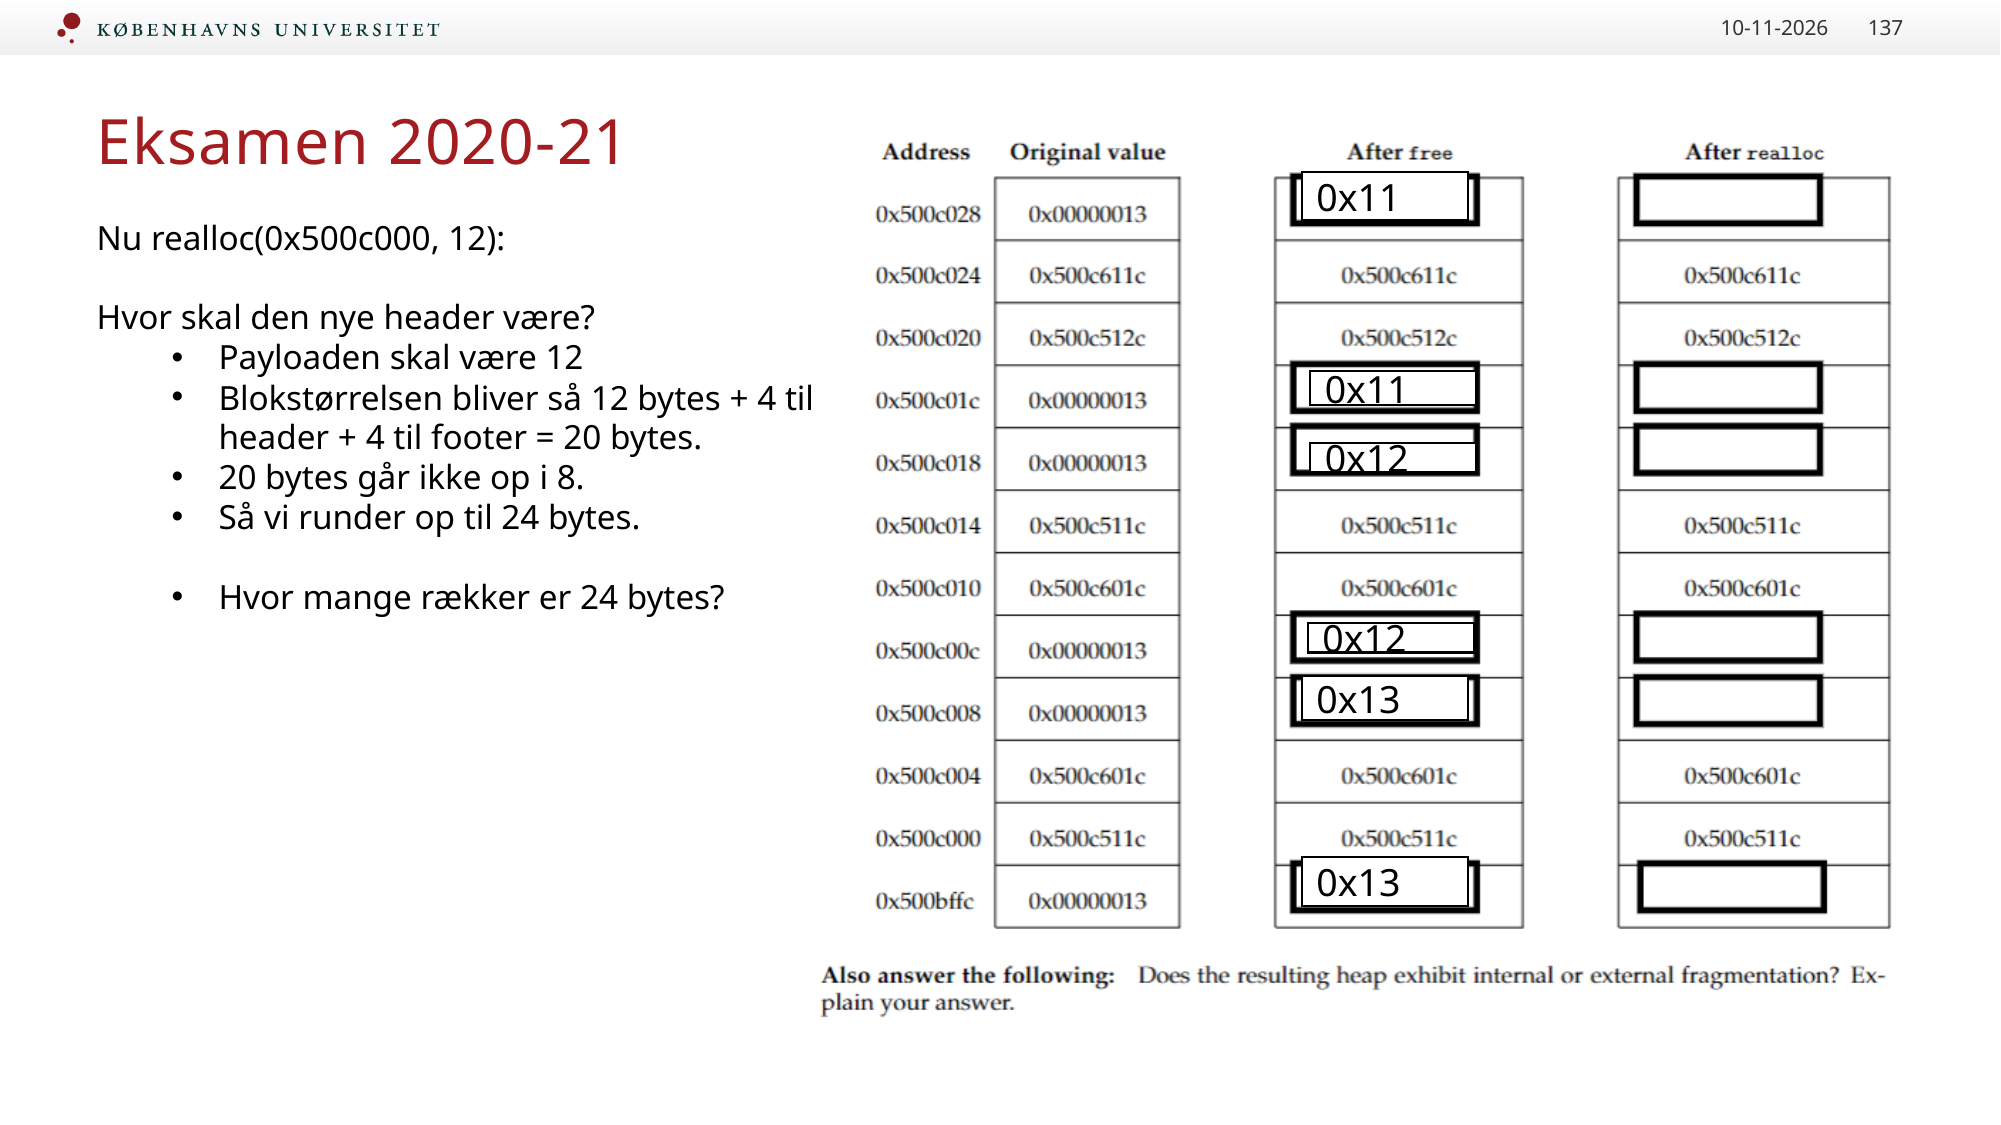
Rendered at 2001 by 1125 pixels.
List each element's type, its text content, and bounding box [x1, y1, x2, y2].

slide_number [1694, 14, 1829, 43]
picture [91, 15, 476, 42]
picture [728, 117, 1951, 1111]
slide_number 137 [1840, 14, 1904, 43]
title Eksamen 2020-21 [96, 101, 1904, 216]
text_box Nu realloc(0x500c000, 12): Hvor skal den nye header være? Payloaden skal være 12 Blokstørrelsen bliver så 12 bytes + 4 til header + 4 til footer = 20 bytes. 20 bytes går ikke op i 8. Så vi runder op til 24 bytes. Hvor mange rækker er 24 bytes? [96, 216, 728, 776]
